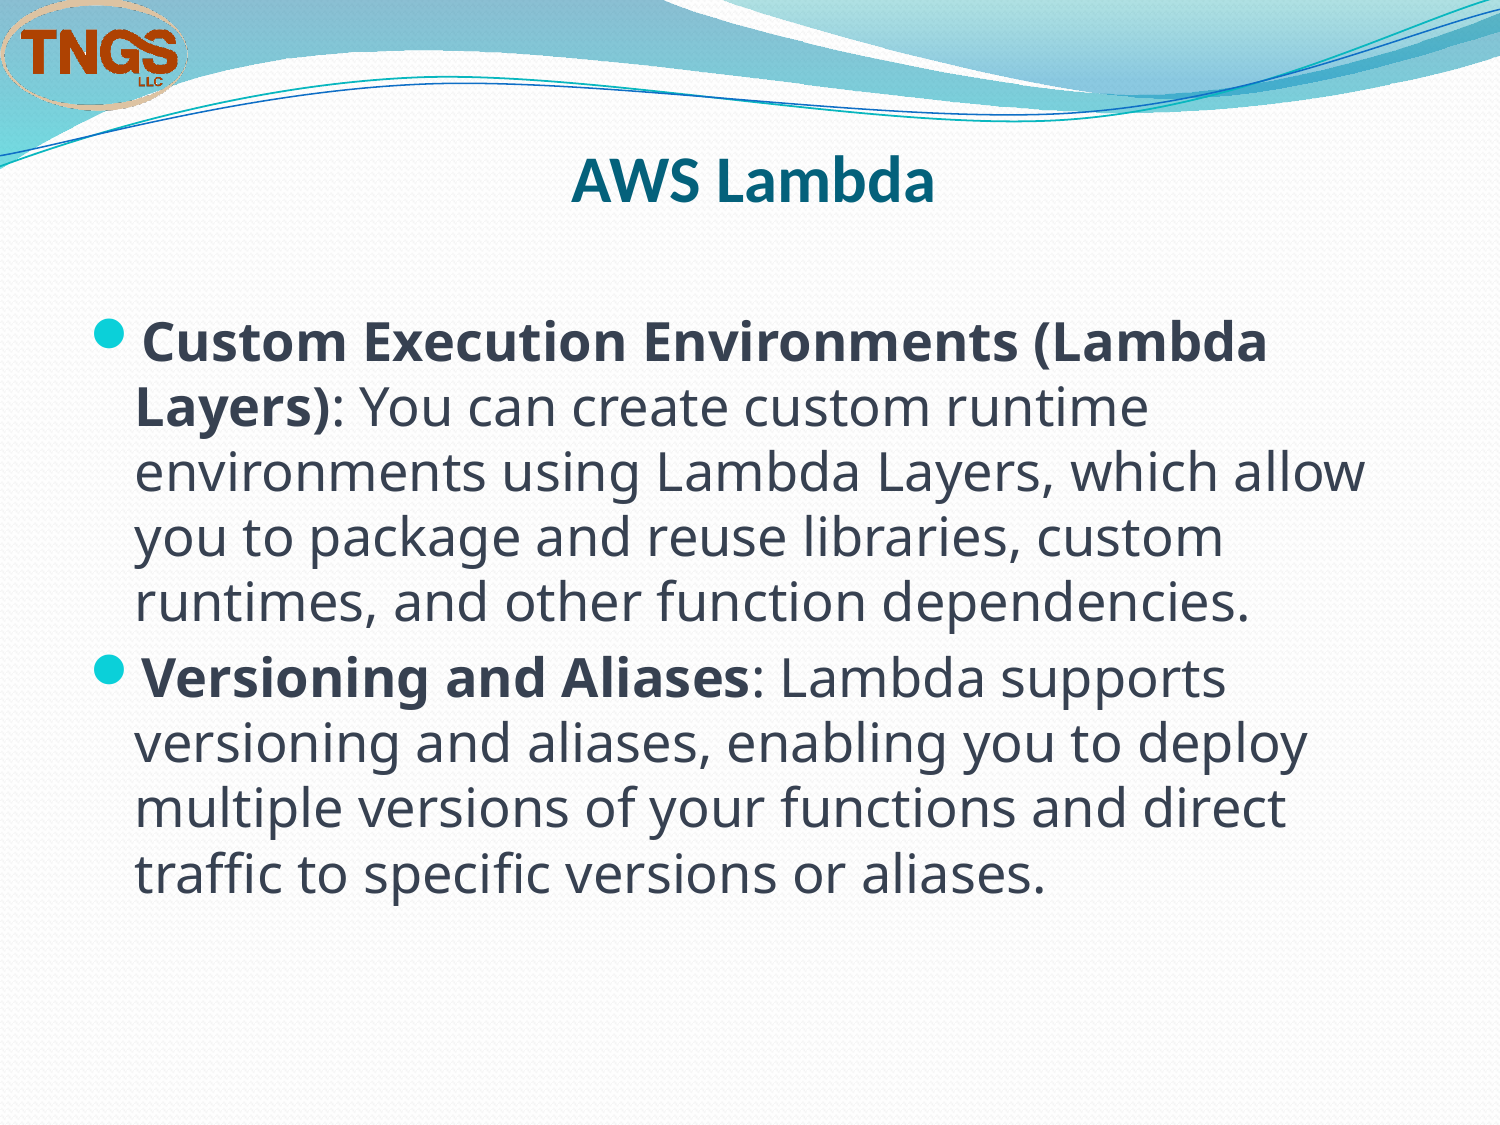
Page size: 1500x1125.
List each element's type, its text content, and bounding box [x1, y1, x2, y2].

picture [0, 0, 188, 111]
list Custom Execution Environments (Lambda Layers): You can create custom runtime environments using Lambda Layers, which allow you to package and reuse libraries, custom runtimes, and other function dependencies. Versioning and Aliases: Lambda supports versioning and aliases, enabling you to deploy multiple versions of your functions and direct traffic to specific versions or aliases. [75, 299, 1425, 1125]
title AWS Lambda [79, 137, 1430, 216]
